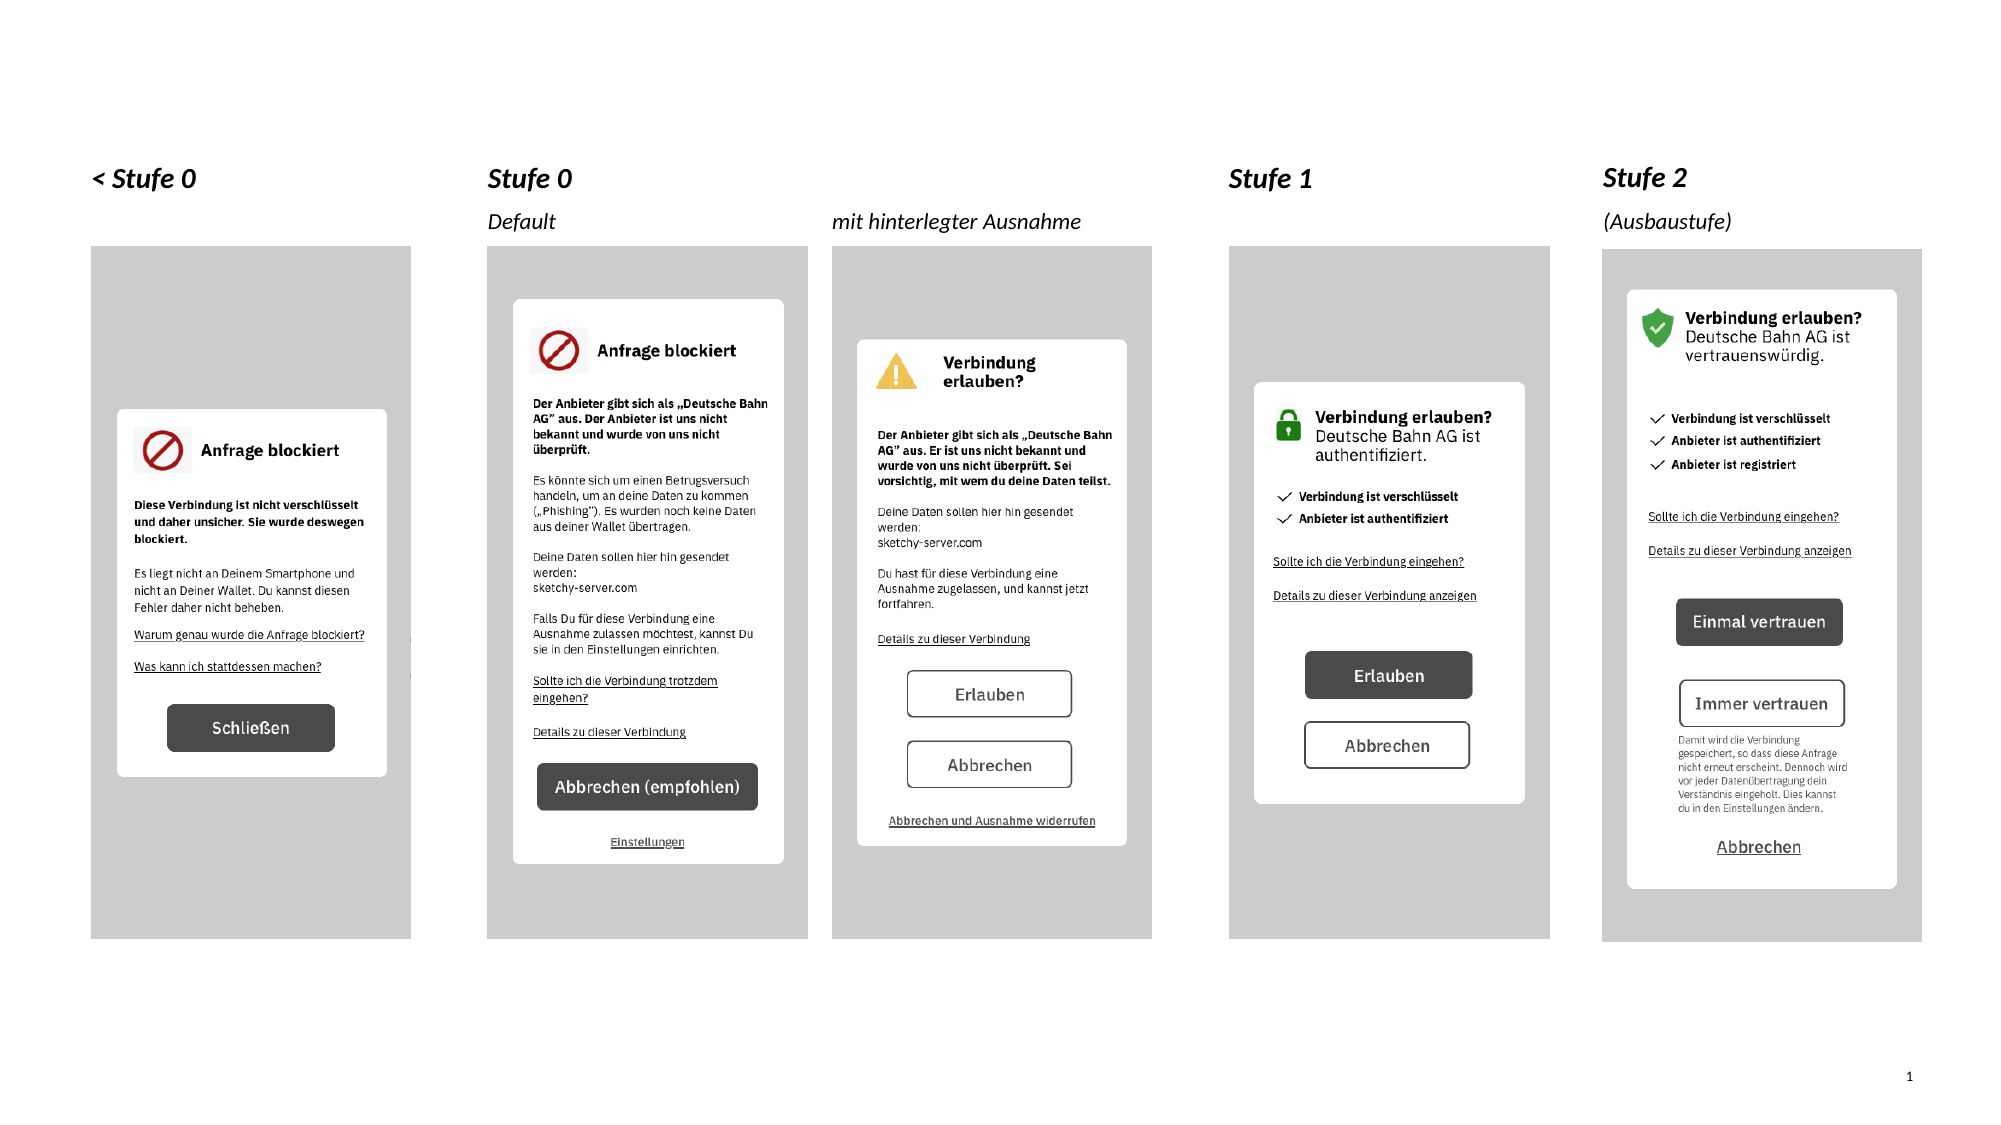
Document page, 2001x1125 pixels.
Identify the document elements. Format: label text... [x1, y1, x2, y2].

picture [1602, 249, 1922, 942]
picture [487, 246, 808, 939]
picture [832, 246, 1152, 939]
text_box < Stufe 0 [90, 158, 419, 232]
picture [90, 246, 411, 939]
text_box Stufe 0 Default [487, 158, 816, 232]
text_box Stufe 2 (Ausbaustufe) [1603, 158, 1931, 227]
text_box mit hinterlegter Ausnahme [832, 158, 1160, 232]
picture [1229, 246, 1550, 939]
text_box Stufe 1 [1228, 158, 1557, 232]
